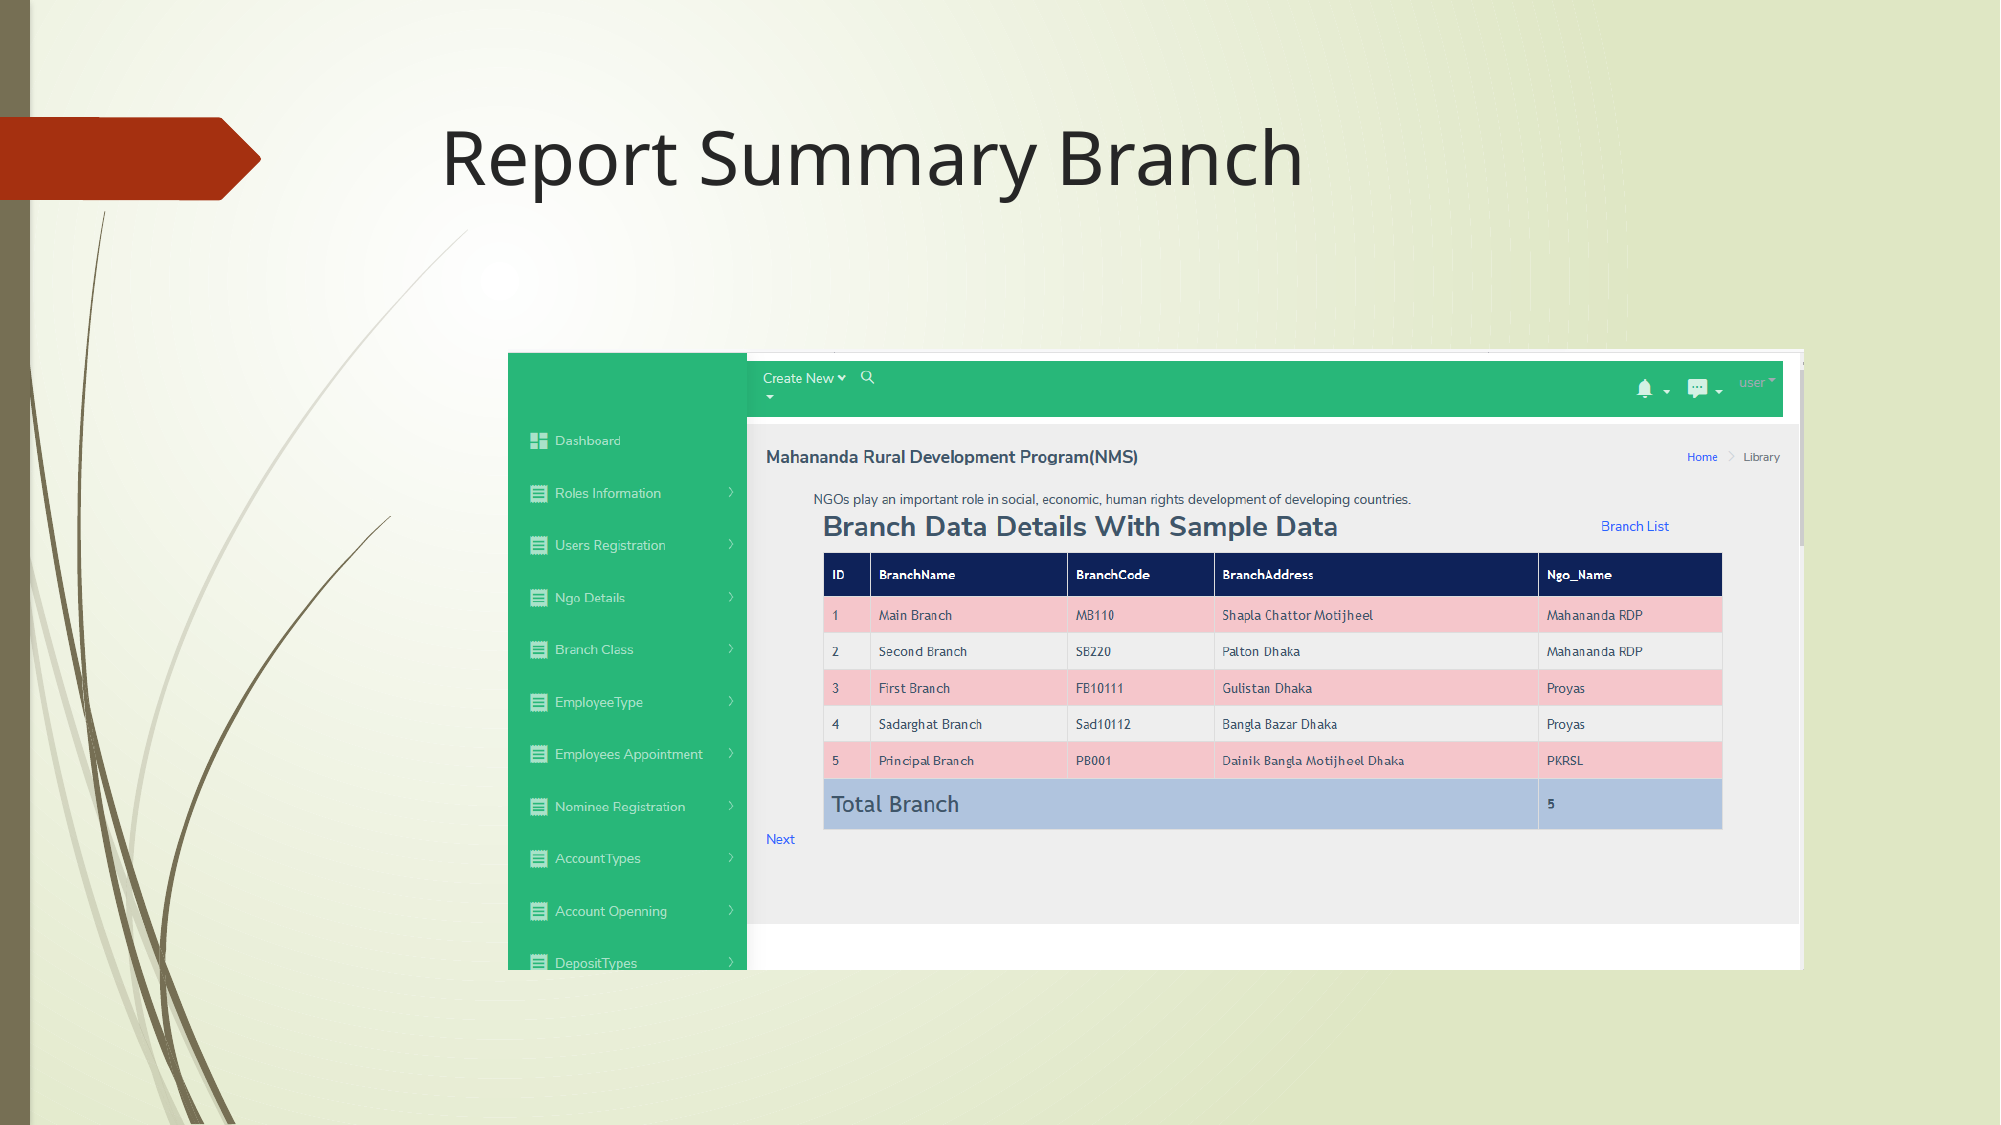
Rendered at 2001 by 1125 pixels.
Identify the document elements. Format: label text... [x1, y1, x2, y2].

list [508, 349, 1804, 971]
title Report Summary Branch [425, 102, 1888, 313]
